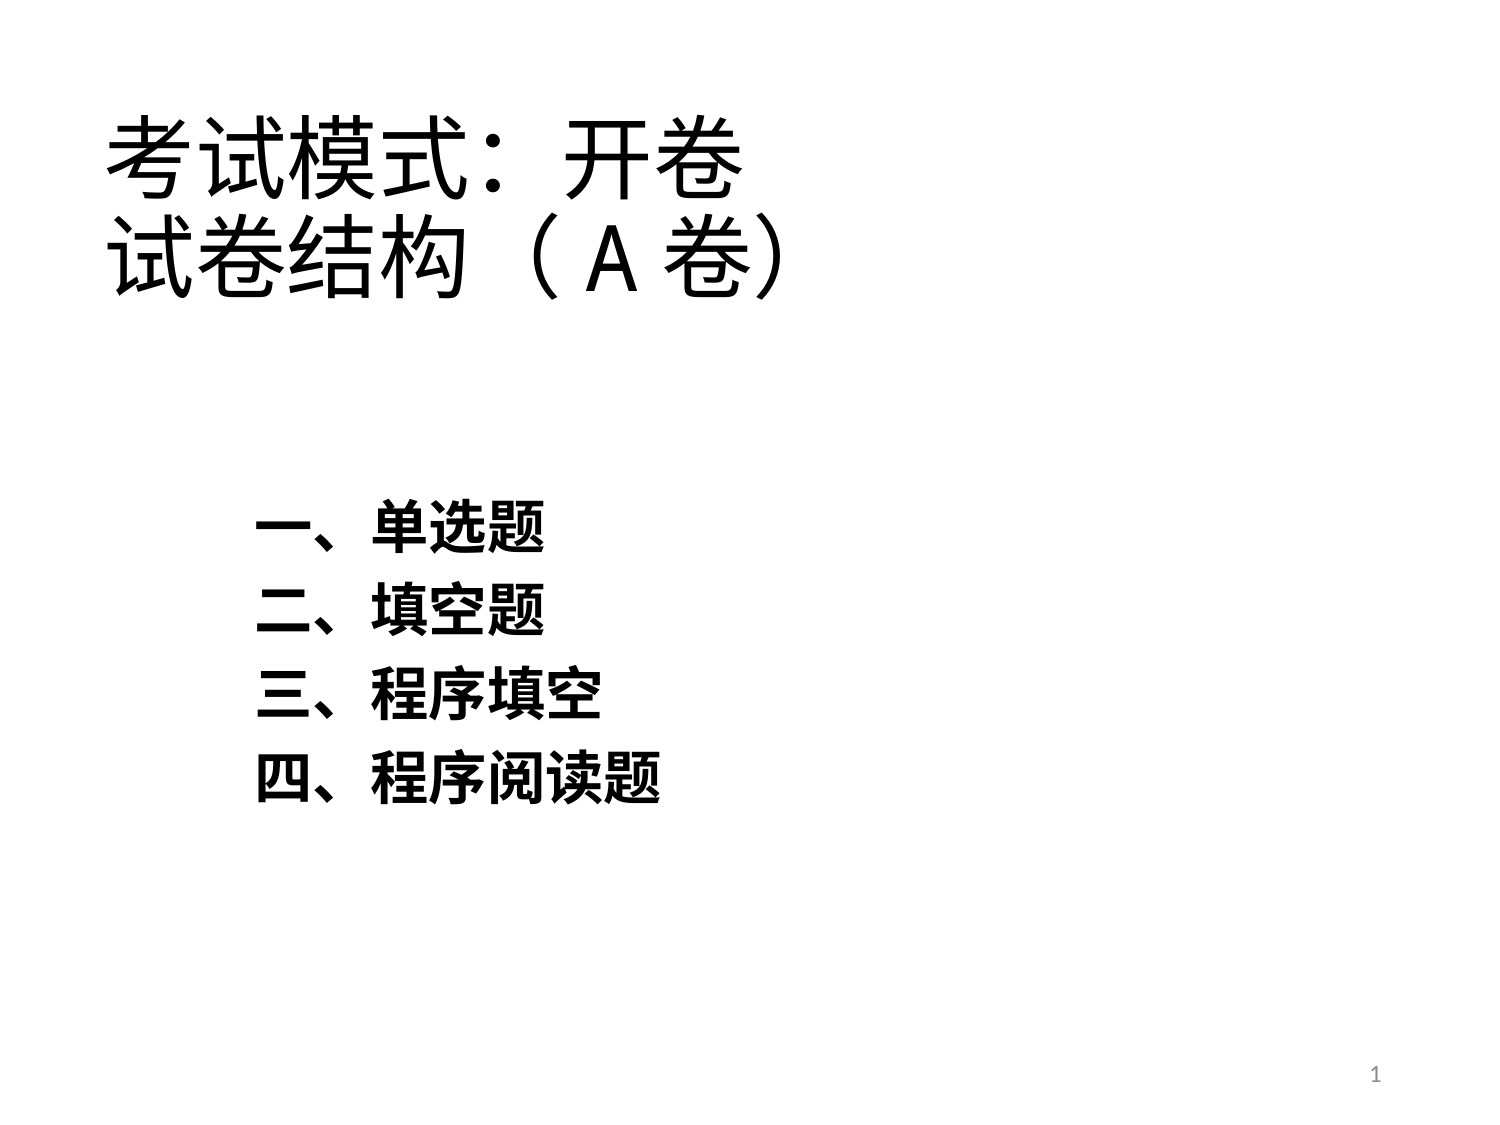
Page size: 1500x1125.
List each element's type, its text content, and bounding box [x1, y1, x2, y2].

list 一、单选题 二、填空题 三、程序填空 四、程序阅读题 [239, 399, 937, 1125]
slide_number 1 [1059, 1042, 1397, 1103]
title 考试模式：开卷 试卷结构（A卷） [88, 103, 1383, 322]
